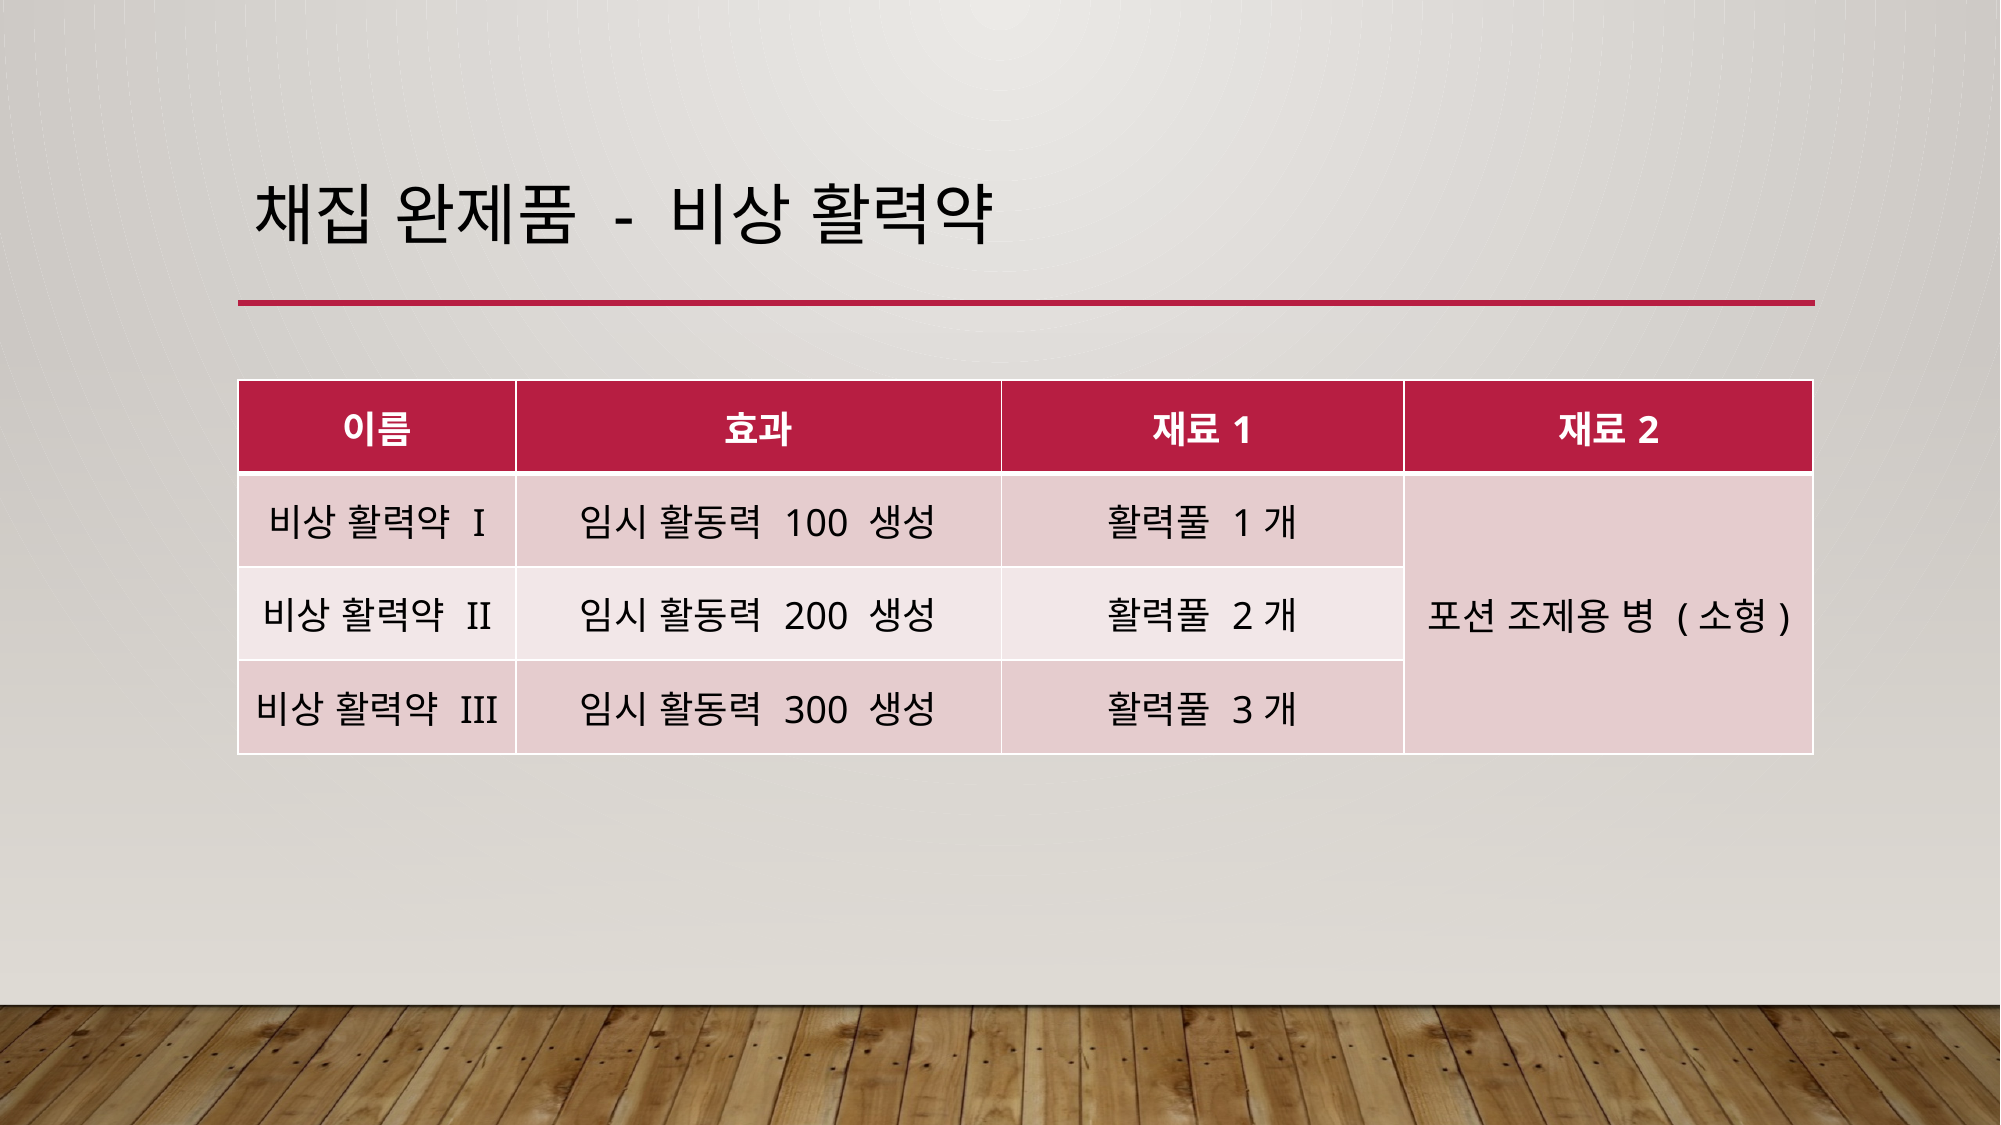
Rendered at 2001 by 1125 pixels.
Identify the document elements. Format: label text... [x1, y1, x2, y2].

table_cell 활력풀 3개 [1002, 661, 1403, 753]
table_header 재료2 [1405, 381, 1812, 471]
table_cell 비상 활력약 I [239, 476, 515, 566]
table_header 이름 [239, 381, 515, 471]
table_cell 비상 활력약 III [239, 661, 515, 753]
table_cell 활력풀 2개 [1002, 568, 1403, 659]
table_cell 임시 활동력 200 생성 [517, 568, 1001, 659]
table_cell 임시 활동력 100 생성 [517, 476, 1001, 566]
table_header 효과 [517, 381, 1001, 471]
table_cell 포션 조제용 병 (소형) [1405, 476, 1812, 753]
table_cell 비상 활력약 II [239, 568, 515, 659]
table_header 재료1 [1002, 381, 1403, 471]
title 채집 완제품 - 비상 활력약 [238, 131, 1814, 305]
table_cell 임시 활동력 300 생성 [517, 661, 1001, 753]
table_cell 활력풀 1개 [1002, 476, 1403, 566]
picture [0, 1005, 2000, 1125]
